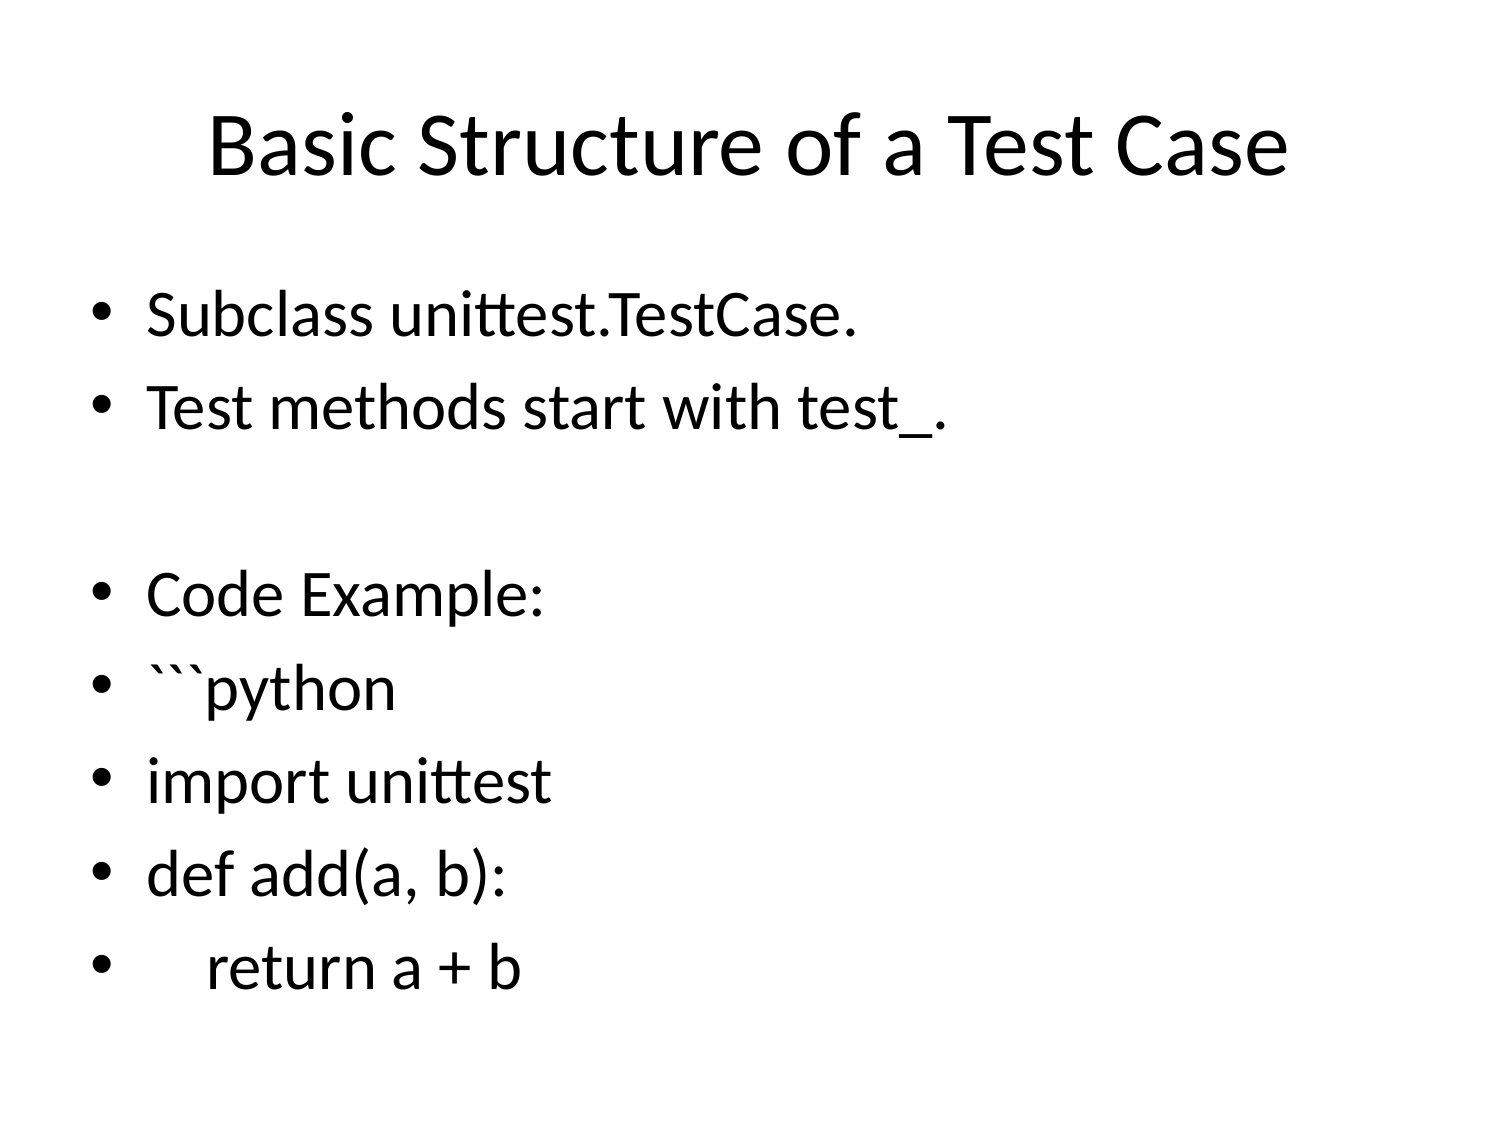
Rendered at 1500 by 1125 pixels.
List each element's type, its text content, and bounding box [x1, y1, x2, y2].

title Basic Structure of a Test Case [75, 45, 1425, 233]
list Subclass unittest.TestCase. Test methods start with test_. Code Example: ```python import unittest def add(a, b): return a + b class TestMathOperations(unittest.TestCase): def test_add(self): self.assertEqual(add(2, 3), 5) if __name__ == "__main__": unittest.main() ``` [75, 262, 1425, 1005]
